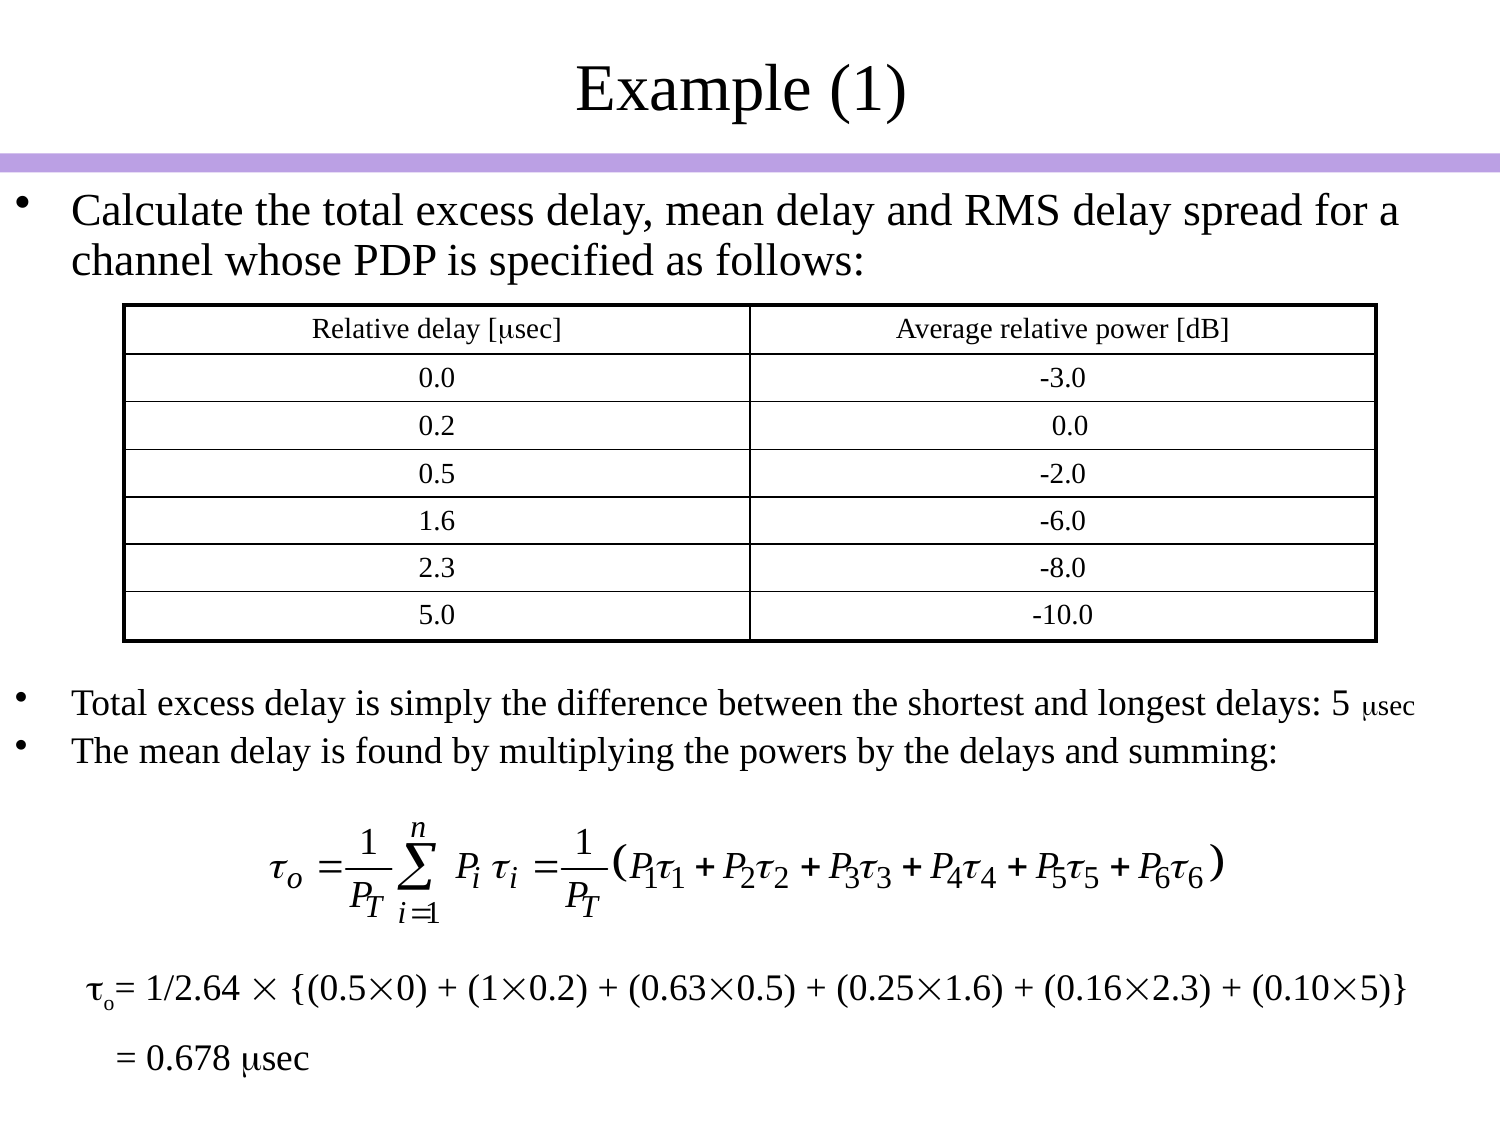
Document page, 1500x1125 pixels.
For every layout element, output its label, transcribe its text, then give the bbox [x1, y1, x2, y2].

text_box o= 1/2.64  {(0.50) + (10.2) + (0.630.5) + (0.251.6) + (0.162.3) + (0.105)} = 0.678 sec [72, 955, 1467, 1086]
text_box Calculate the total excess delay, mean delay and RMS delay spread for a channel whose PDP is specified as follows: [0, 178, 1500, 291]
table_cell 0.2 [126, 402, 749, 449]
table_cell -2.0 [751, 450, 1374, 496]
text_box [265, 804, 1265, 933]
table_header Average relative power [dB] [751, 307, 1374, 353]
table_cell 5.0 [126, 592, 749, 639]
text_box Total excess delay is simply the difference between the shortest and longest delays: 5 sec The mean delay is found by multiplying the powers by the delays and summing: [0, 676, 1500, 788]
title Example (1) [75, 45, 1425, 123]
table_cell -10.0 [751, 592, 1374, 639]
table_cell 0.5 [126, 450, 749, 496]
table_cell -8.0 [751, 545, 1374, 591]
table_cell 1.6 [126, 498, 749, 543]
table_cell 2.3 [126, 545, 749, 591]
table_cell 0.0 [126, 355, 749, 401]
table_cell -3.0 [751, 355, 1374, 401]
table_cell 0.0 [751, 402, 1374, 449]
table_cell -6.0 [751, 498, 1374, 543]
table_header Relative delay [sec] [126, 307, 749, 353]
